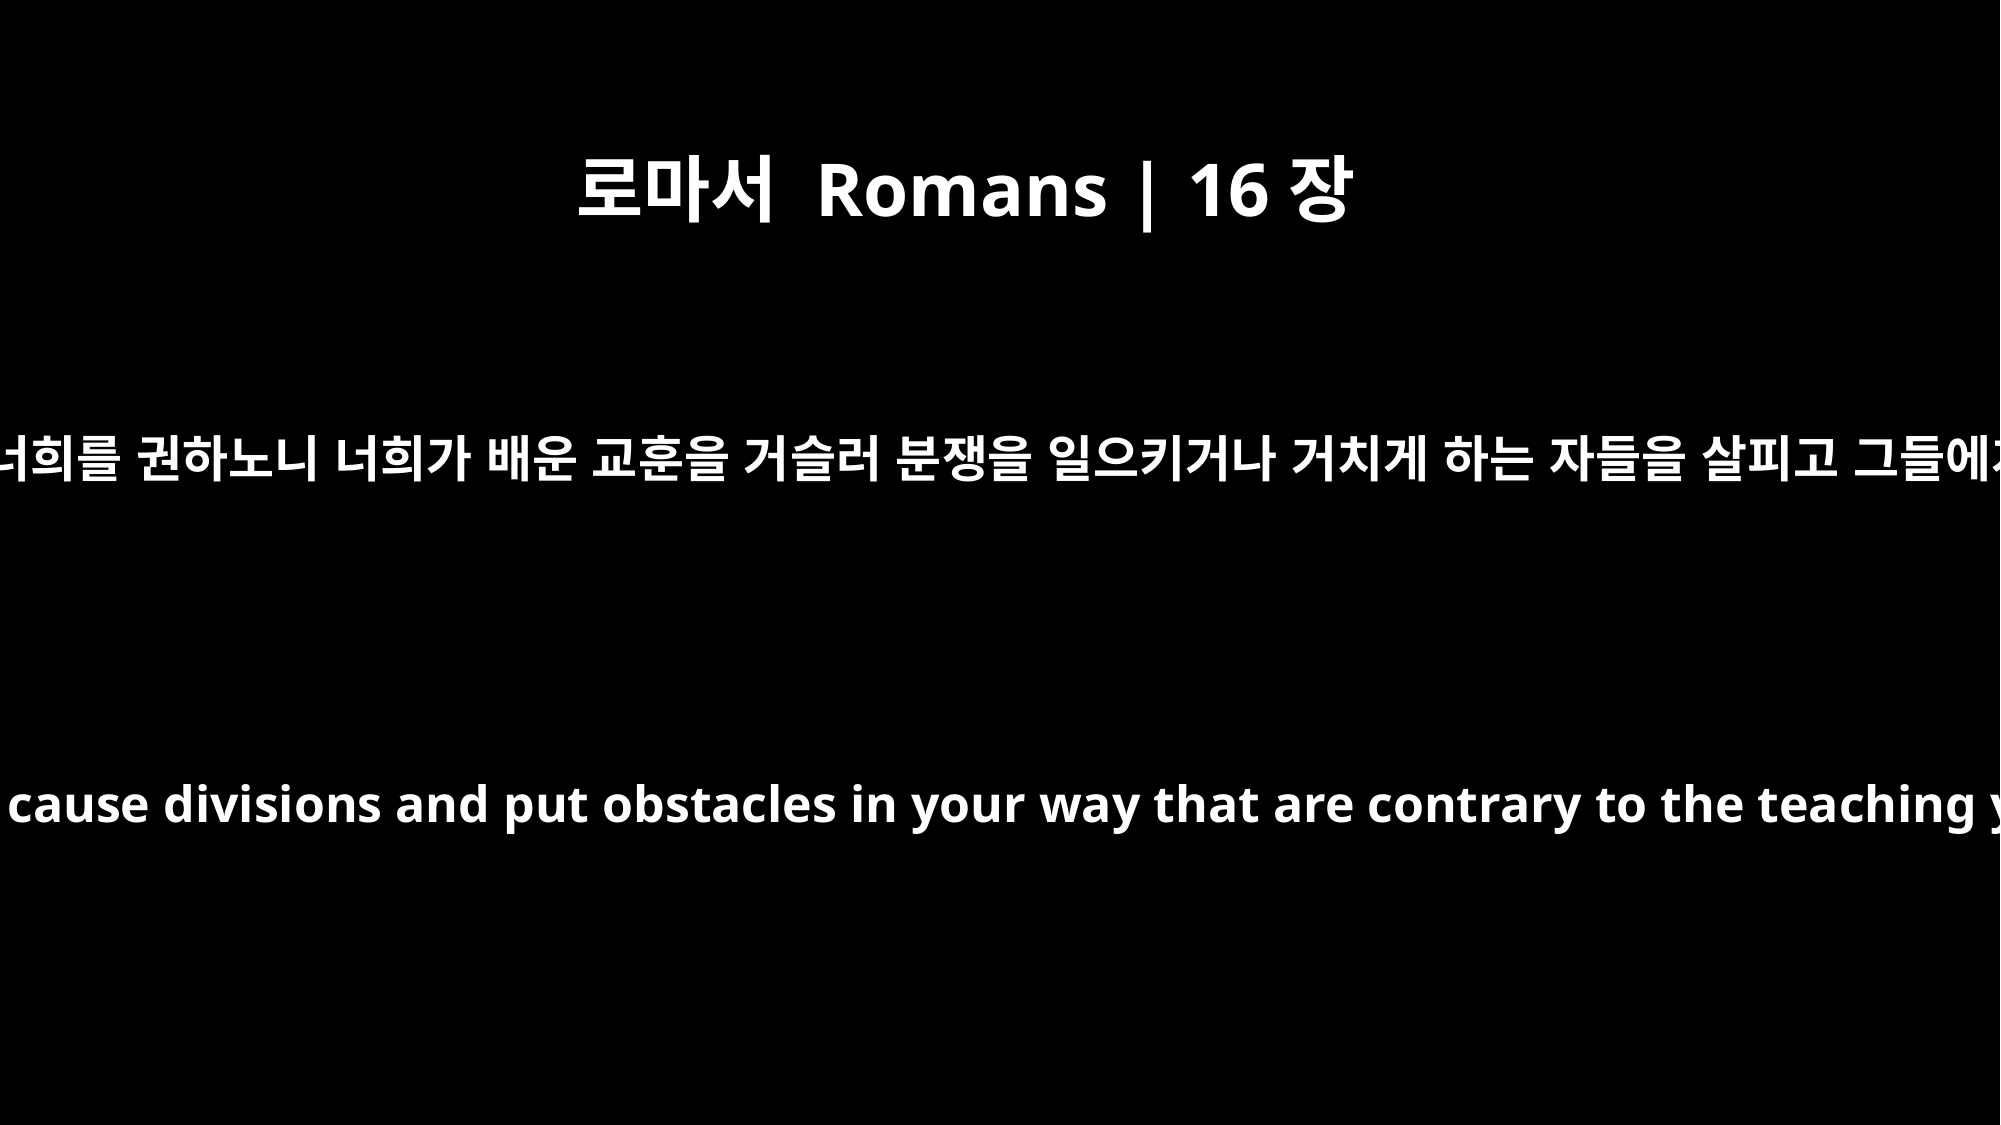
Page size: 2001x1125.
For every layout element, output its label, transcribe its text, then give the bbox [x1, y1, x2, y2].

text_box I urge you, brothers, to watch out for those who cause divisions and put obstacles in your way that are contrary to the teaching you have learned. Keep away from them. [0, 764, 2000, 840]
text_box 17 형제들아 내가 너희를 권하노니 너희가 배운 교훈을 거슬러 분쟁을 일으키거나 거치게 하는 자들을 살피고 그들에게서 떠나라 [0, 359, 2000, 495]
text_box 로마서 Romans | 16장 [561, 136, 1371, 239]
